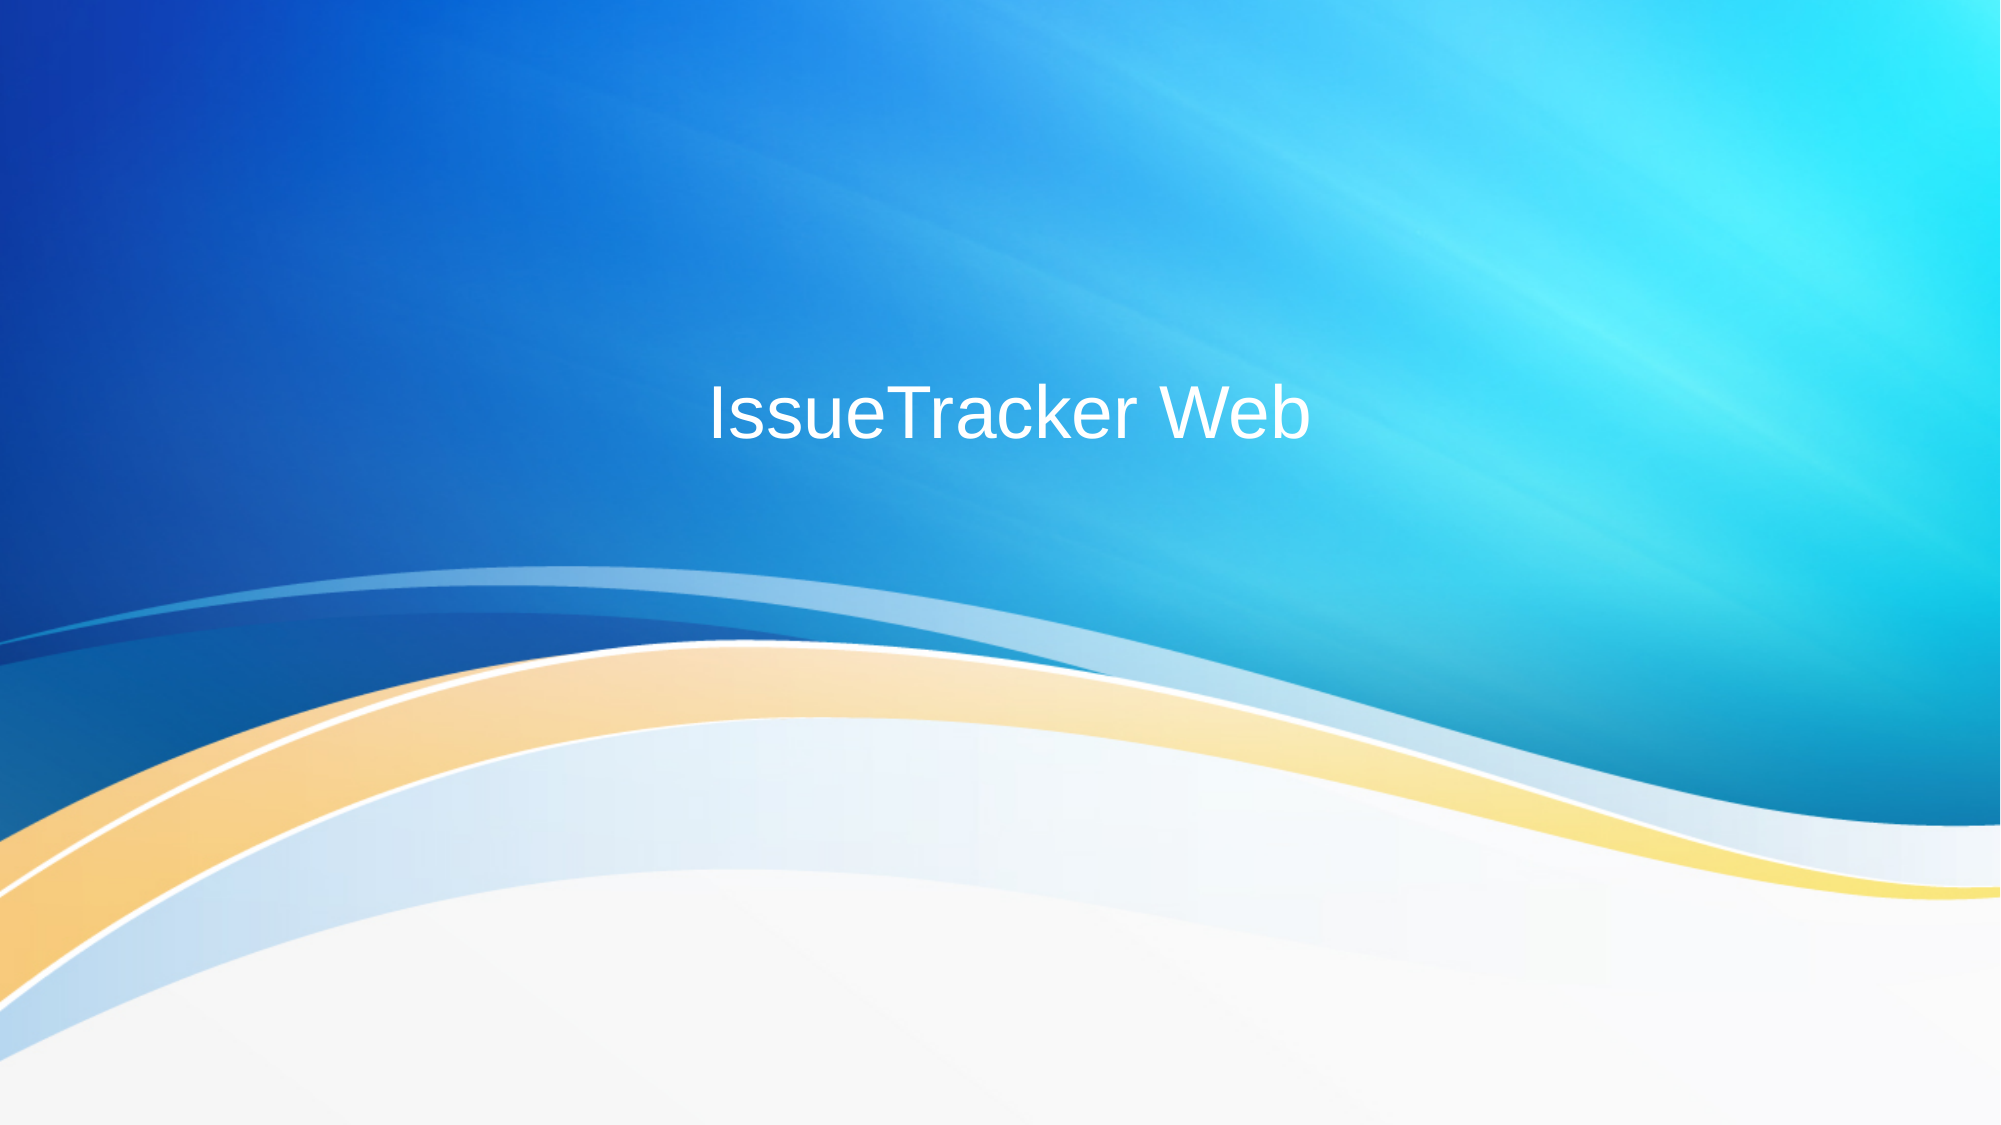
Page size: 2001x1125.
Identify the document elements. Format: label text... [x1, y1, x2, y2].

title IssueTracker Web [112, 319, 1908, 498]
picture [0, 0, 2001, 1125]
